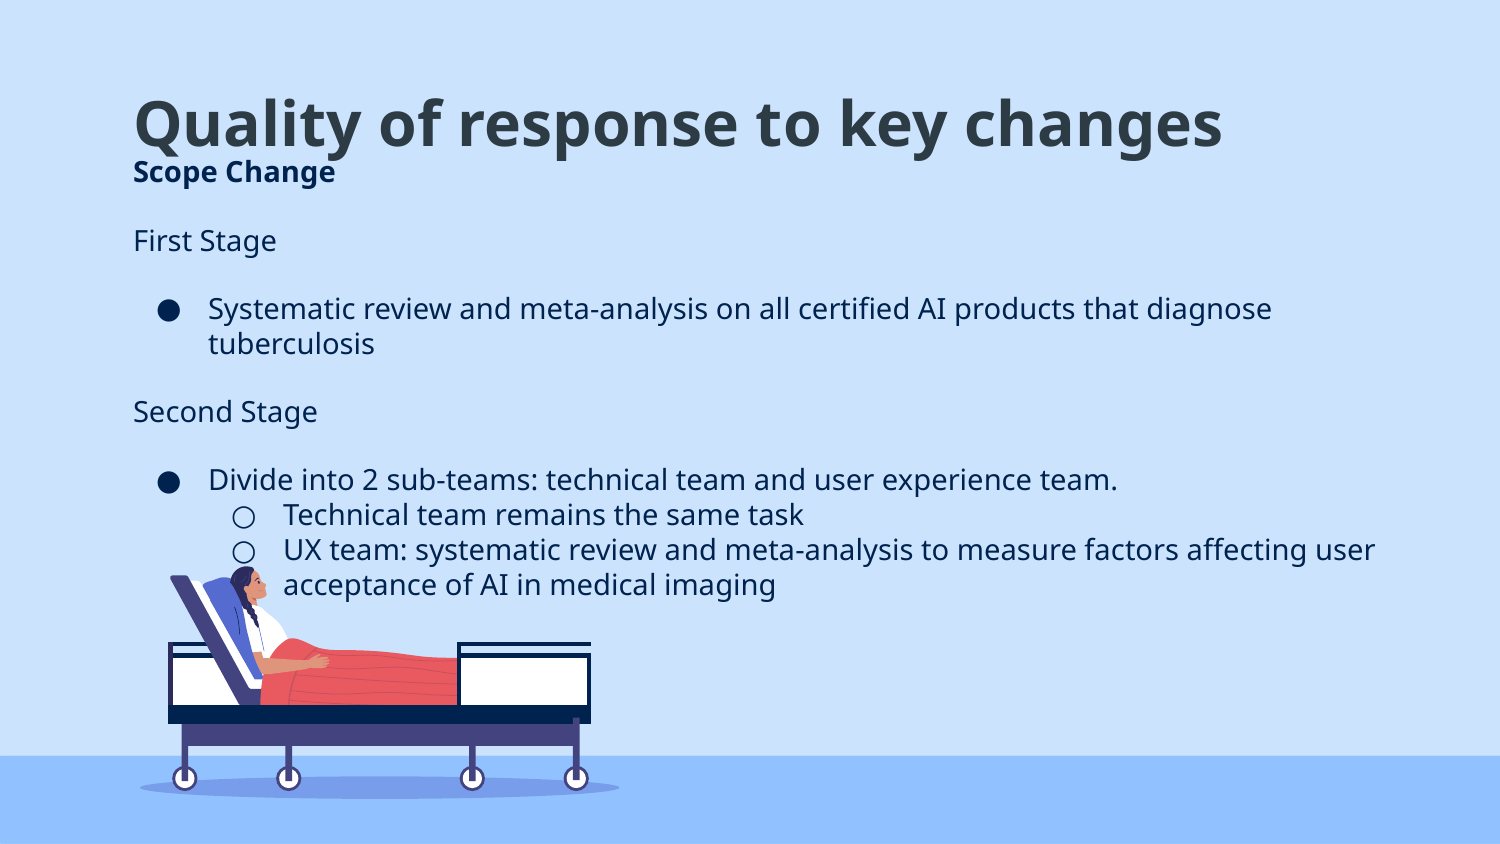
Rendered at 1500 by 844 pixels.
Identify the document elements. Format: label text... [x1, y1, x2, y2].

text_box [596, 782, 620, 793]
text_box [140, 782, 163, 793]
title Quality of response to key changes [118, 72, 1382, 138]
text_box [168, 565, 592, 792]
list Scope Change First Stage Systematic review and meta-analysis on all certified AI products that diagnose tuberculosis Second Stage Divide into 2 sub-teams: technical team and user experience team. Technical team remains the same task UX team: systematic review and meta-analysis to measure factors affecting user acceptance of AI in medical imaging [118, 138, 1439, 739]
